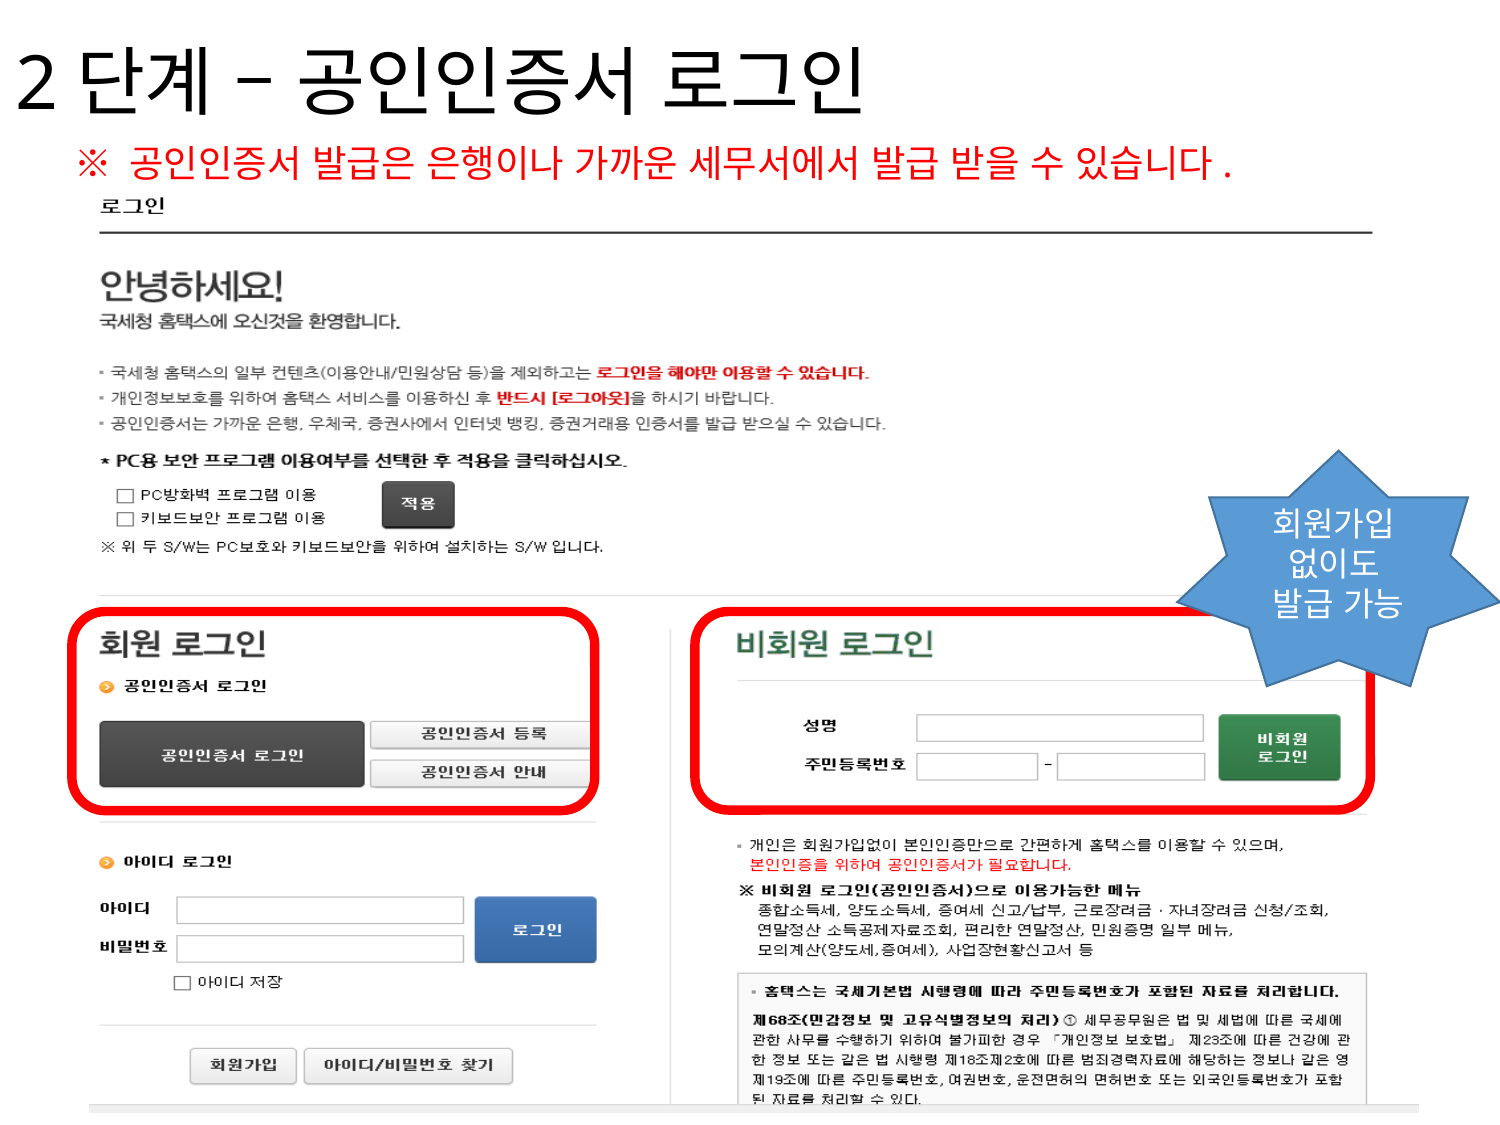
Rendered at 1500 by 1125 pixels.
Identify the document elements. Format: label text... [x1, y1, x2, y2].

picture [89, 193, 1419, 1113]
text_box 회원가입 없이도 발급 가능 [1419, 496, 1500, 662]
title 2단계 – 공인인증서 로그인 [0, 0, 1500, 171]
text_box [70, 614, 89, 808]
text_box ※ 공인인증서 발급은 은행이나 가까운 세무서에서 발급 받을 수 있습니다. [59, 110, 1419, 193]
